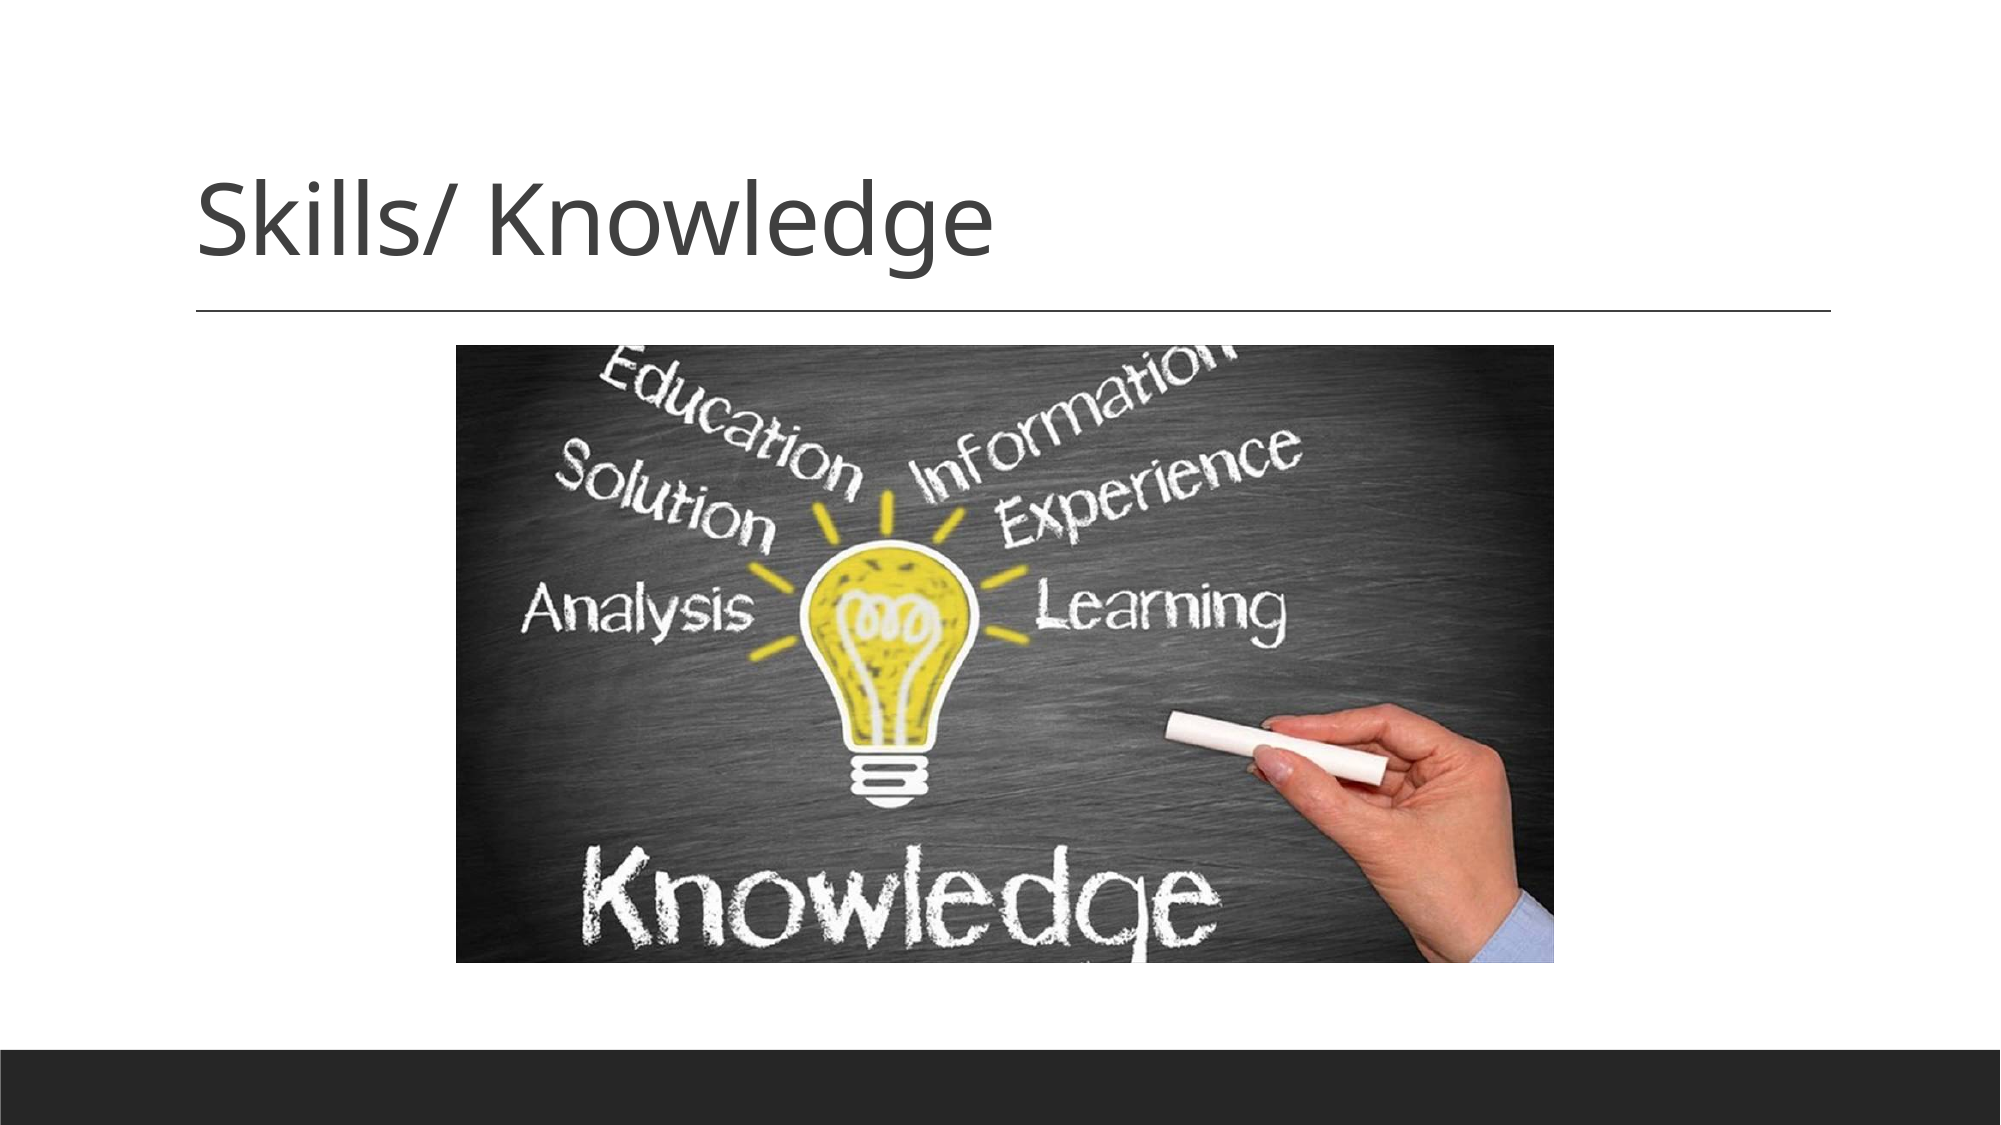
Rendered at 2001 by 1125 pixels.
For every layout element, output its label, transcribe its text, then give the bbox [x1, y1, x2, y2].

title Skills/ Knowledge [180, 47, 1830, 285]
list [455, 345, 1554, 964]
